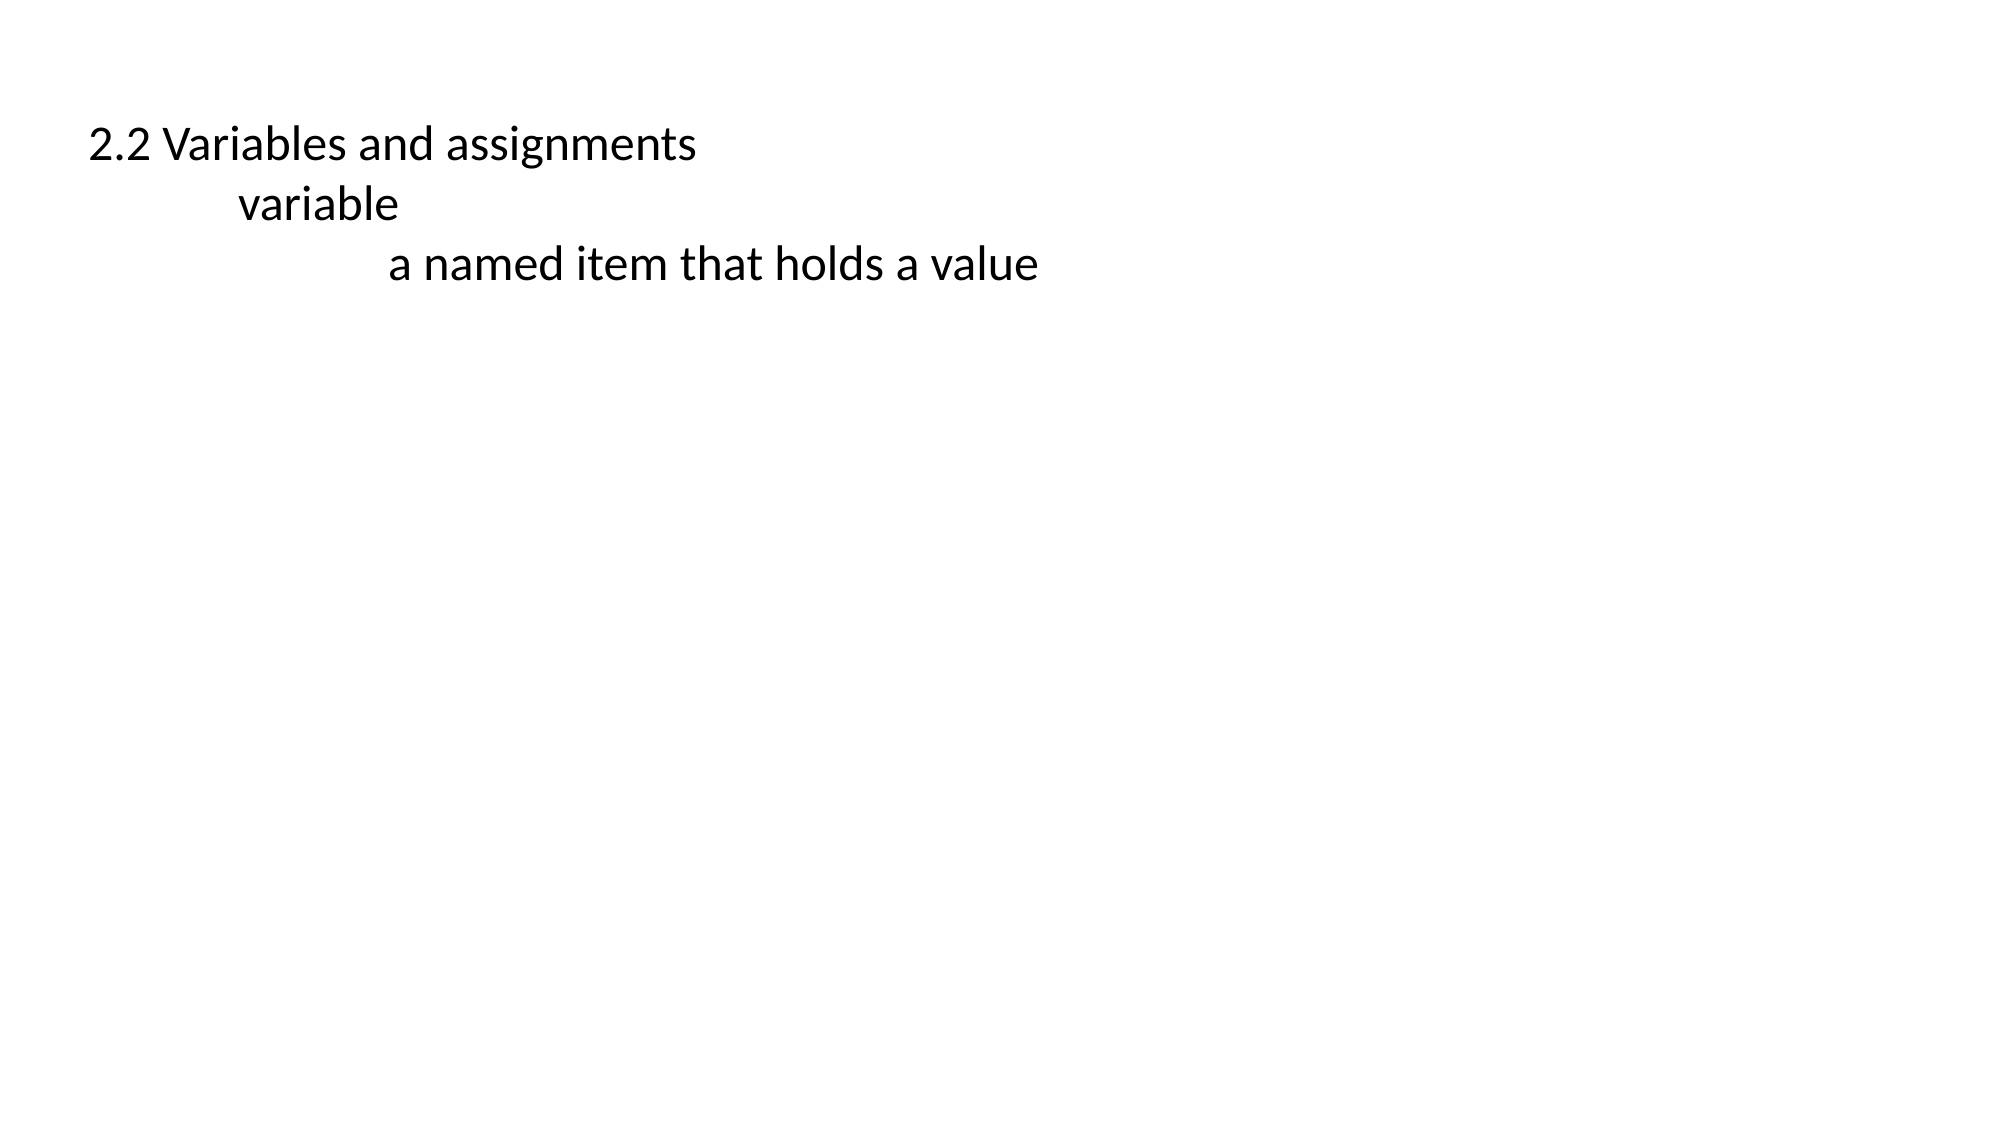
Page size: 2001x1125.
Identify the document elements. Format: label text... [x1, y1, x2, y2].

text_box 2.2 Variables and assignments variable a named item that holds a value [73, 103, 1944, 343]
